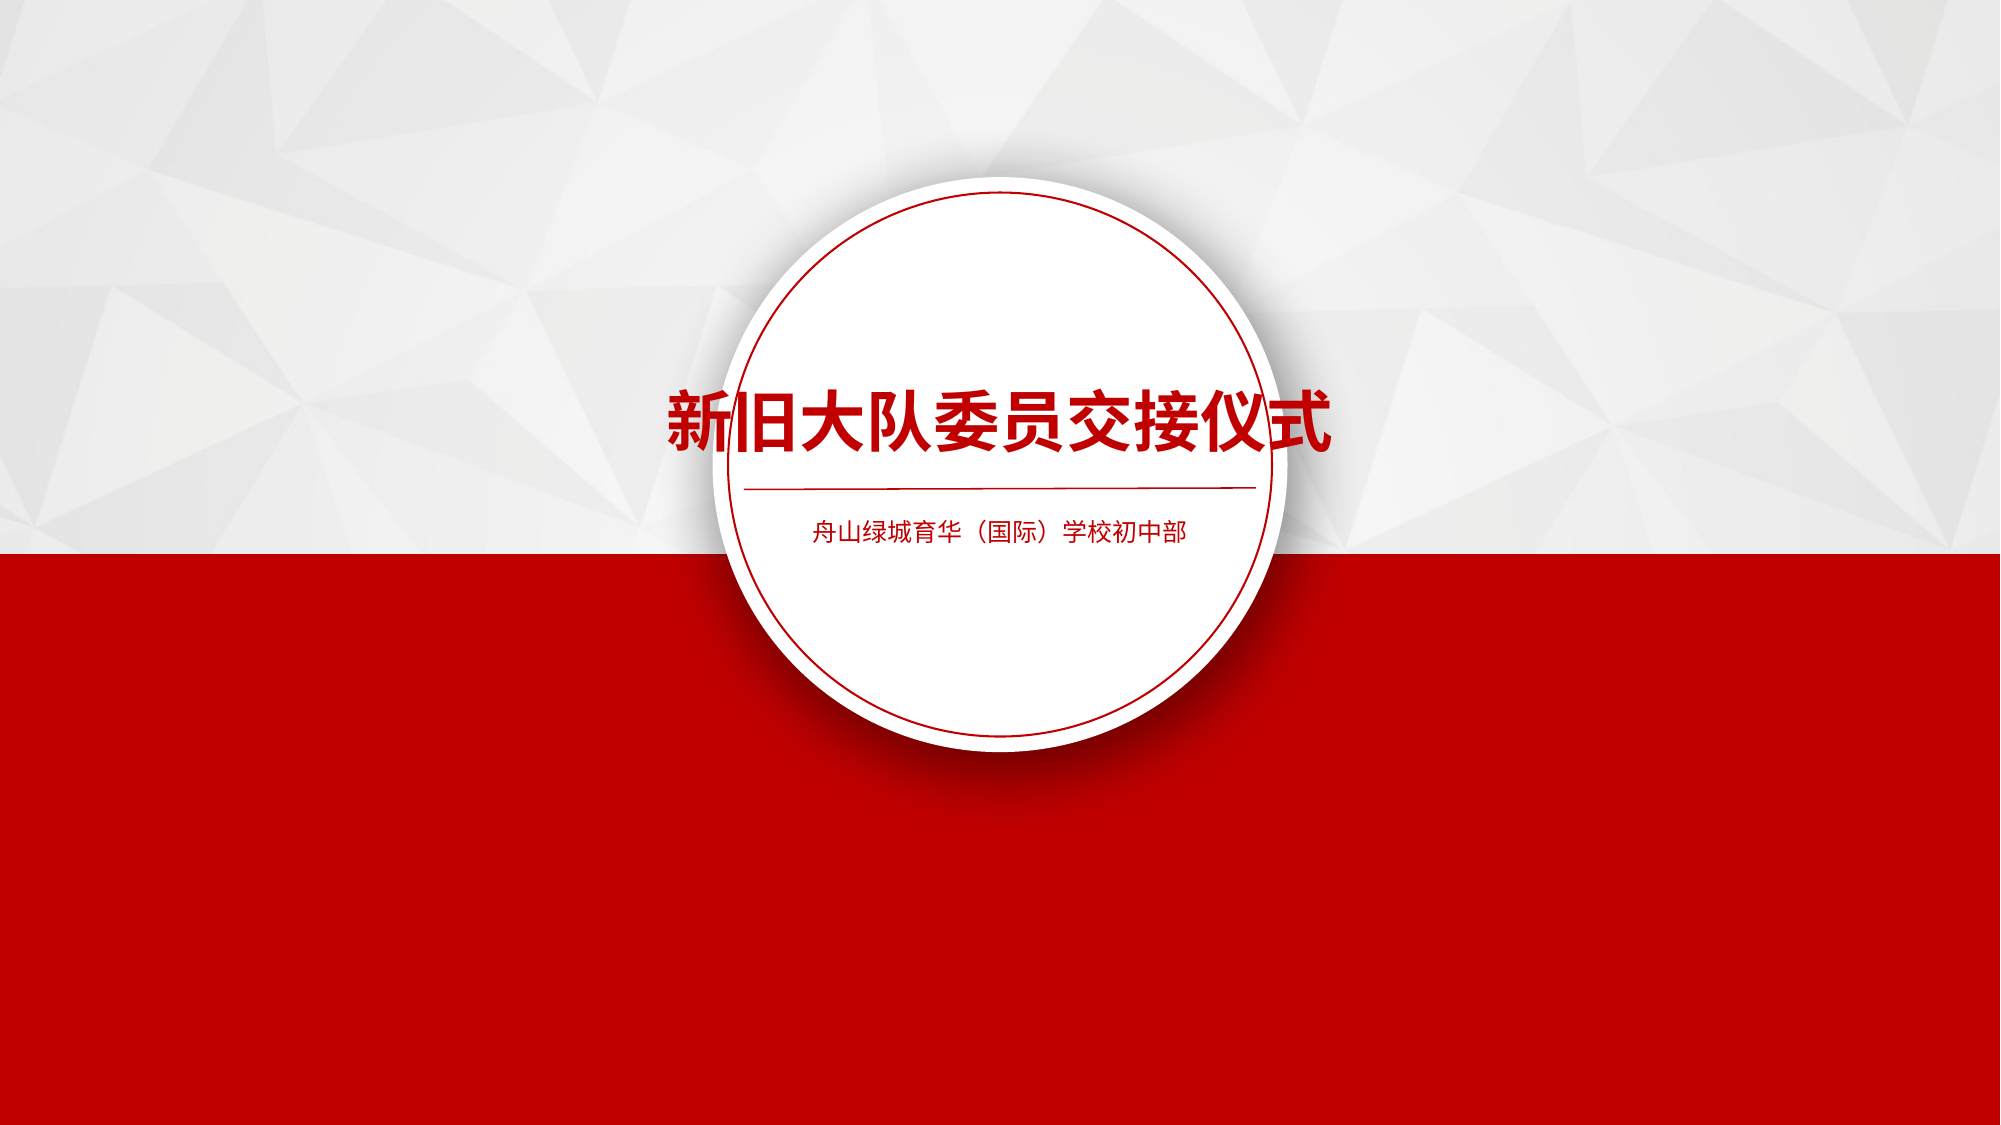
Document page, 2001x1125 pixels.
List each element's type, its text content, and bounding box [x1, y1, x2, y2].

picture [0, 0, 2000, 552]
text_box [728, 192, 1272, 737]
text_box [722, 539, 1278, 753]
text_box [764, 177, 1236, 299]
text_box 新旧大队委员交接仪式 [1217, 299, 1895, 539]
text_box 舟山绿城育华（国际）学校初中部 [765, 509, 1235, 555]
text_box 新旧大队委员交接仪式 [105, 299, 783, 539]
text_box [0, 552, 2000, 1125]
